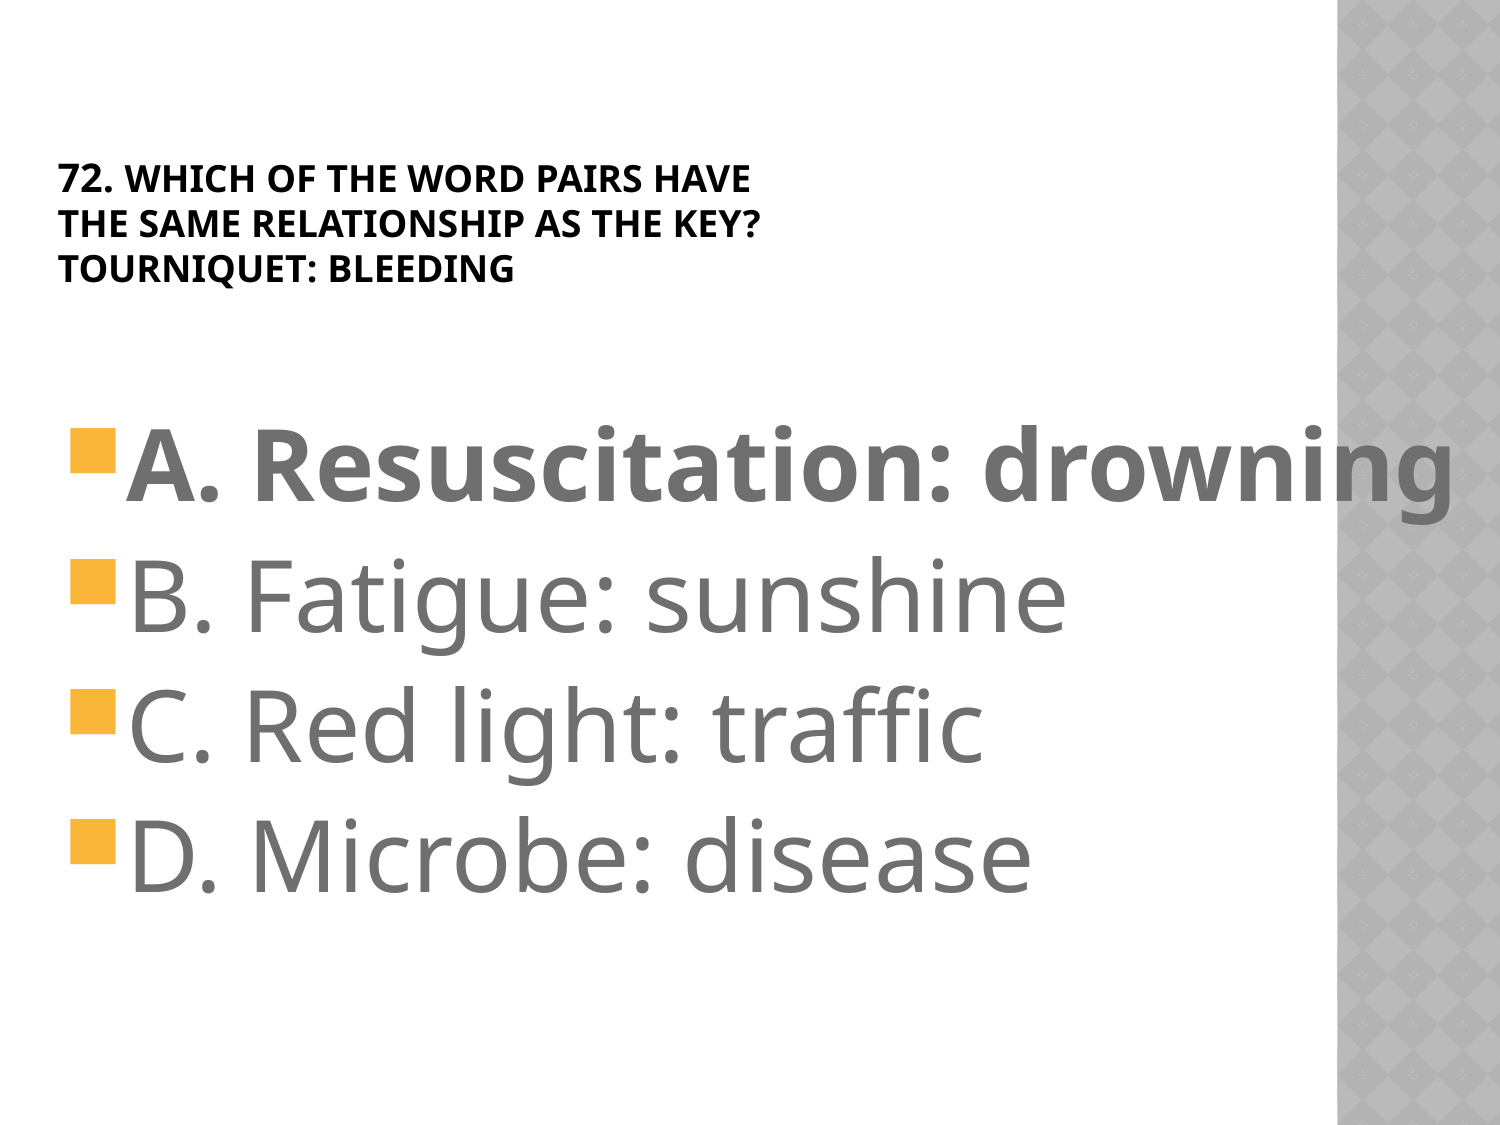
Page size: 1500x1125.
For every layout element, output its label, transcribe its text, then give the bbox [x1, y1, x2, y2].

title 72. Which of the word pairs have the same relationship as the key? Tourniquet: bleeding [50, 149, 1313, 264]
list A. Resuscitation: drowning B. Fatigue: sunshine C. Red light: traffic D. Microbe: disease [0, 264, 1500, 1125]
